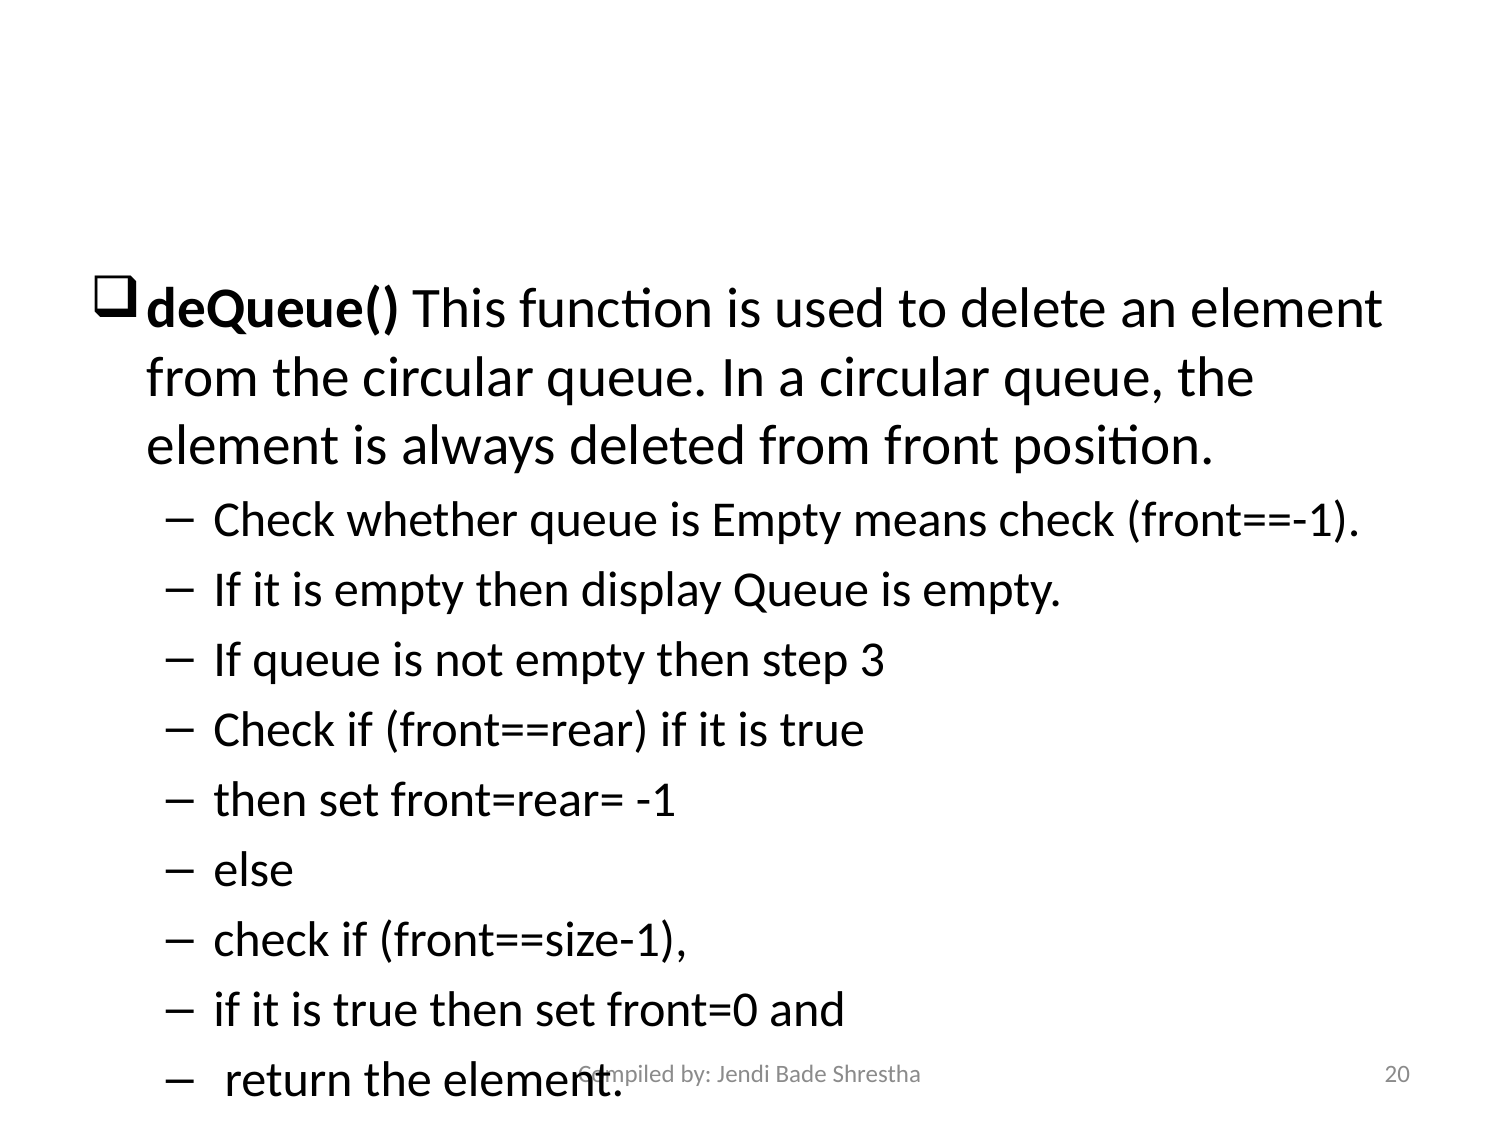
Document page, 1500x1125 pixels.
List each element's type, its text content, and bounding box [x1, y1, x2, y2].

list deQueue() This function is used to delete an element from the circular queue. In a circular queue, the element is always deleted from front position. Check whether queue is Empty means check (front==-1). If it is empty then display Queue is empty. If queue is not empty then step 3 Check if (front==rear) if it is true then set front=rear= -1 else check if (front==size-1), if it is true then set front=0 and return the element. [75, 262, 1425, 1125]
slide_number 20 [1074, 1042, 1425, 1103]
footer Compiled by: Jendi Bade Shrestha [512, 1042, 988, 1103]
